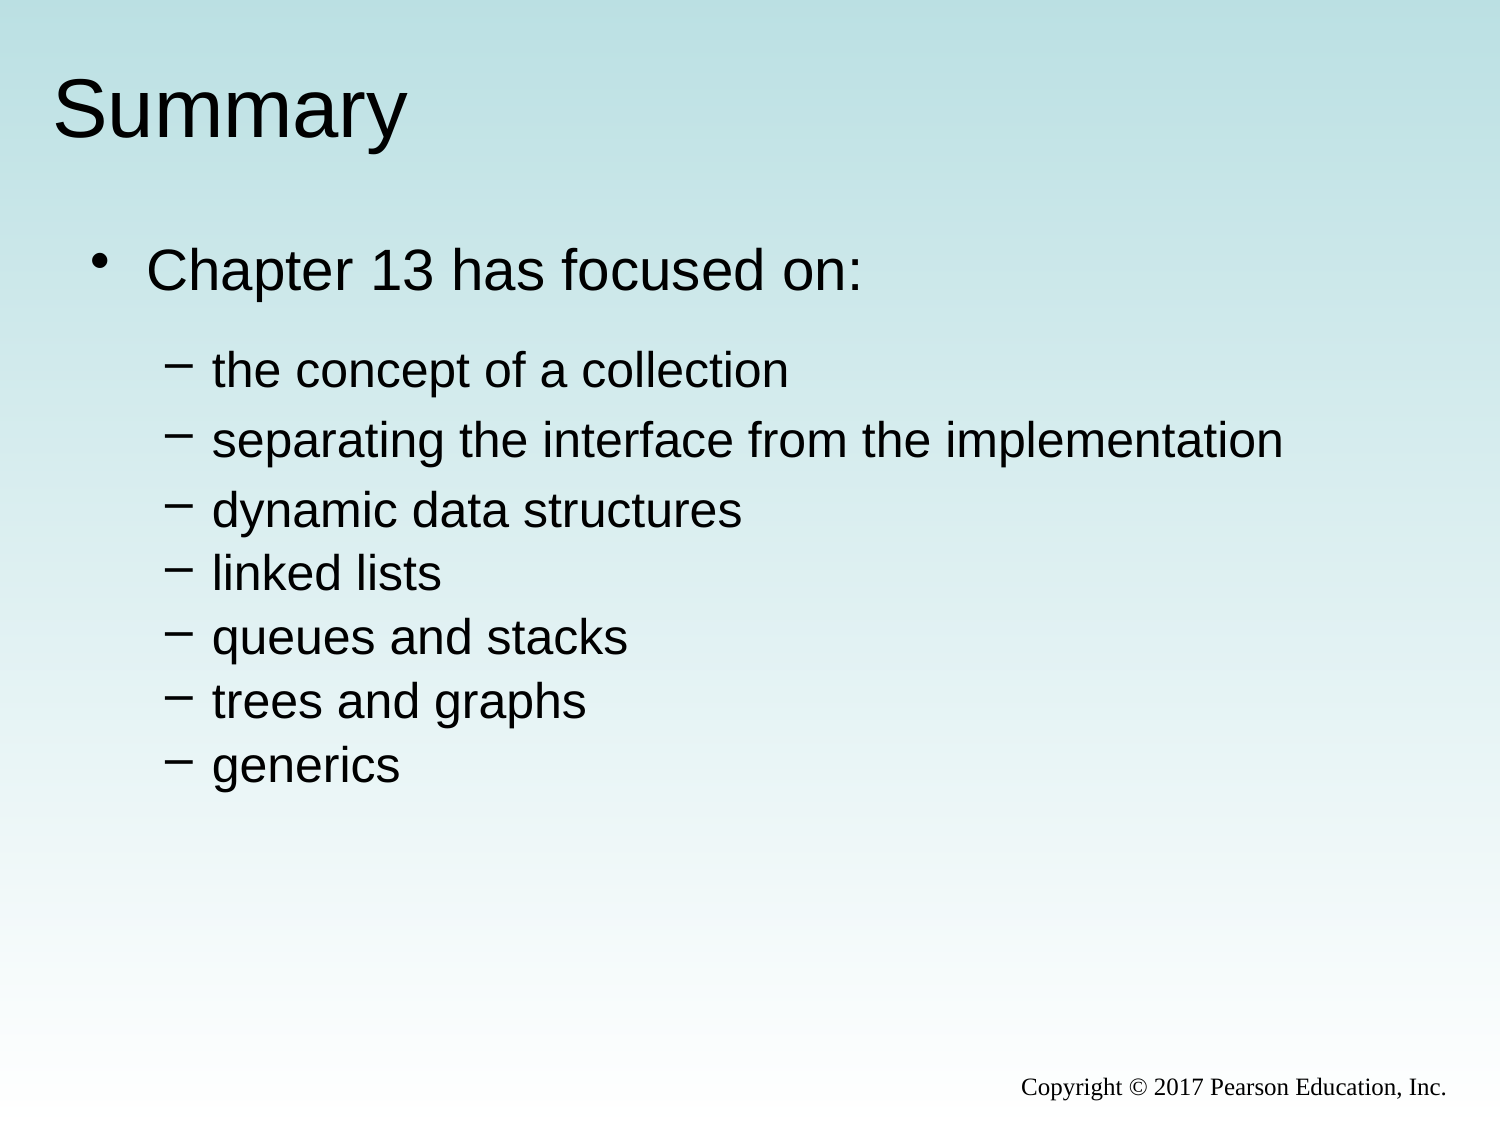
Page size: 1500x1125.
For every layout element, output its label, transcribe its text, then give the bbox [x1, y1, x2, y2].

footer Copyright © 2017 Pearson Education, Inc. [549, 1062, 1463, 1114]
title Summary [37, 45, 1463, 163]
list Chapter 13 has focused on: the concept of a collection separating the interface from the implementation dynamic data structures linked lists queues and stacks trees and graphs generics [75, 224, 1438, 900]
